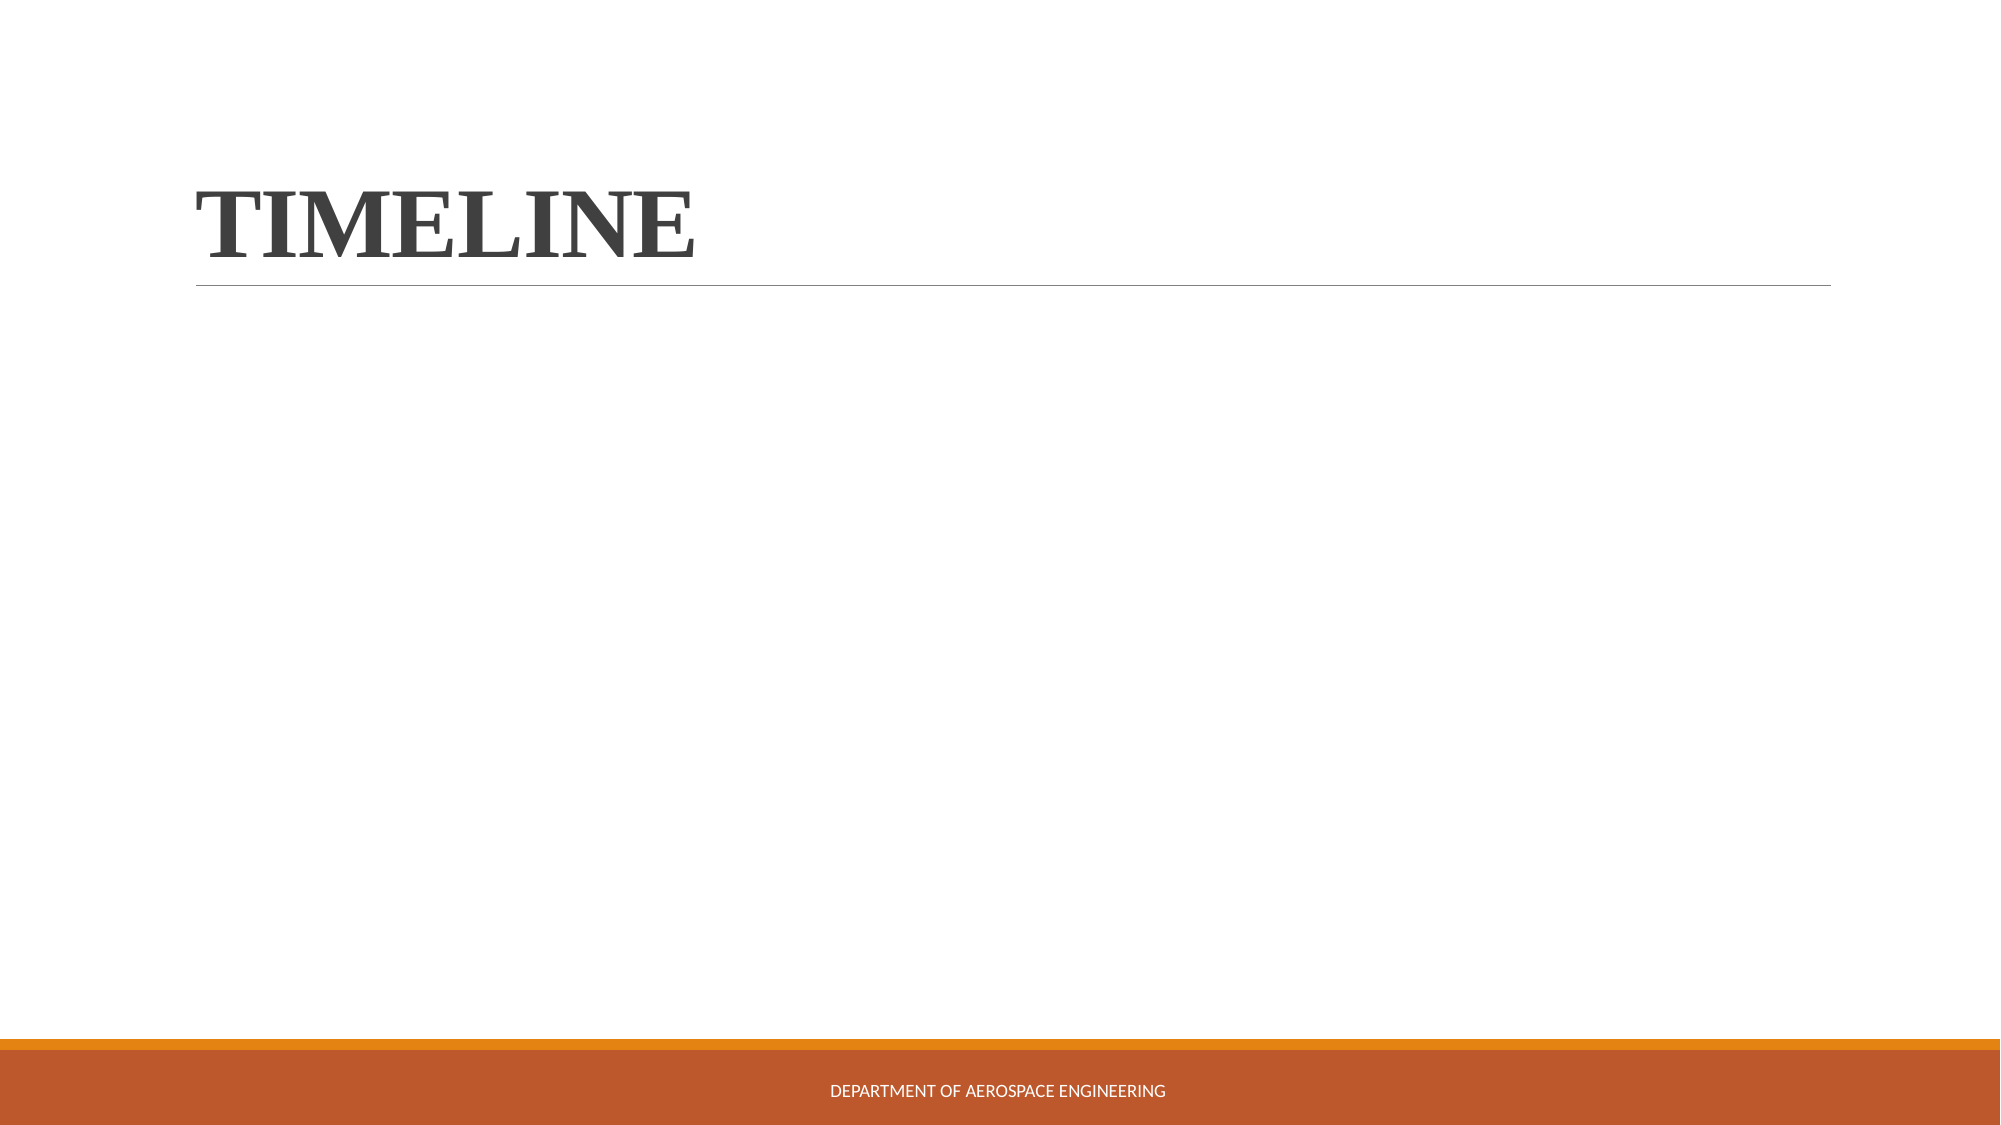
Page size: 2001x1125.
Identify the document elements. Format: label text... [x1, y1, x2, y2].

footer Department of Aerospace Engineering [604, 1059, 1396, 1120]
title TIMELINE [180, 47, 1830, 285]
